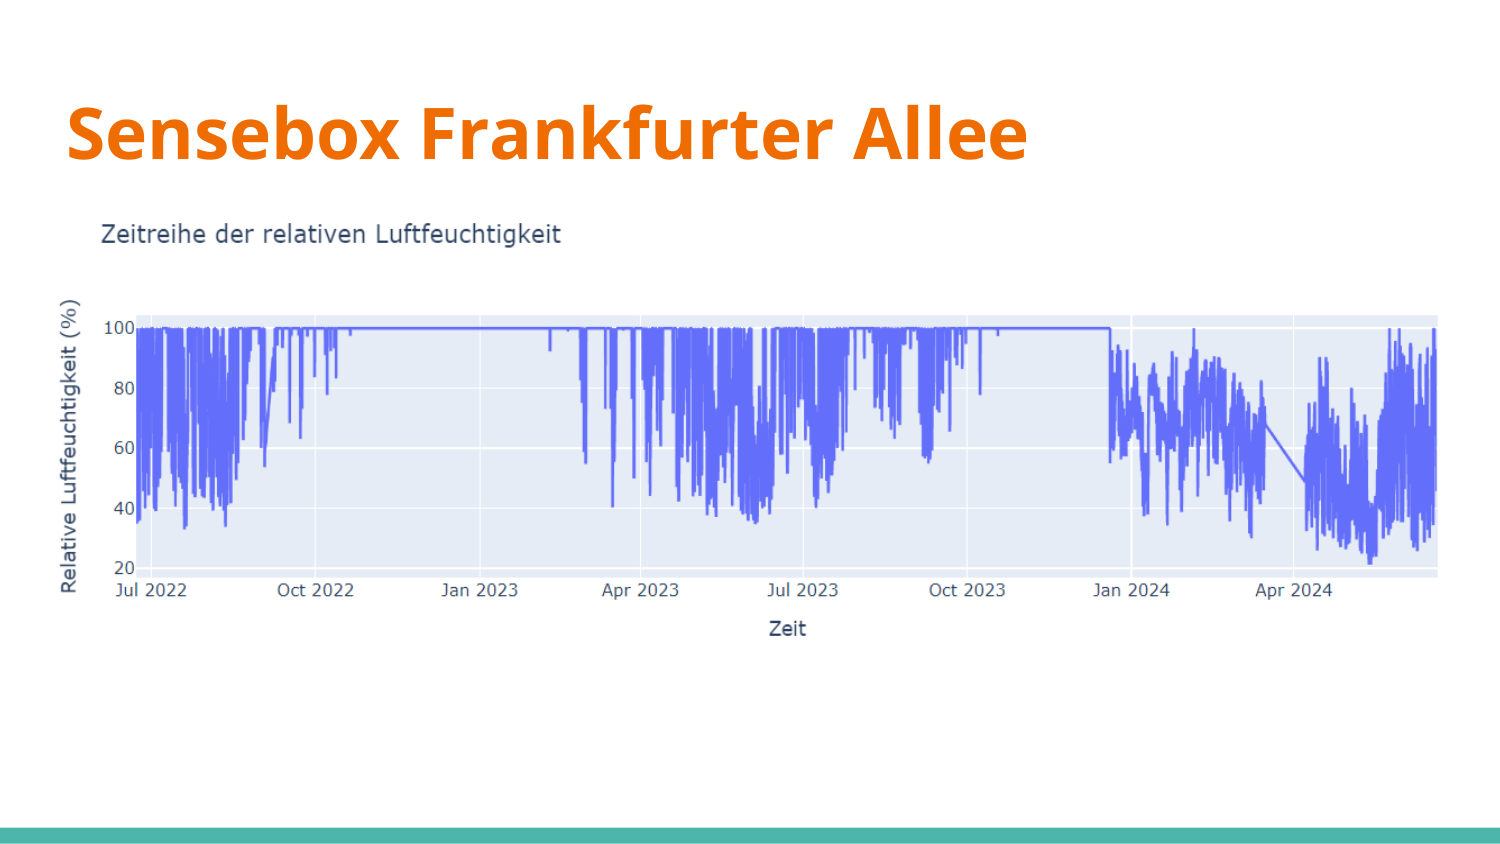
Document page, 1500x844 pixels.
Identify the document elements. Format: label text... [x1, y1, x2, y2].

title Sensebox Frankfurter Allee [51, 72, 1449, 189]
picture [50, 215, 1450, 643]
